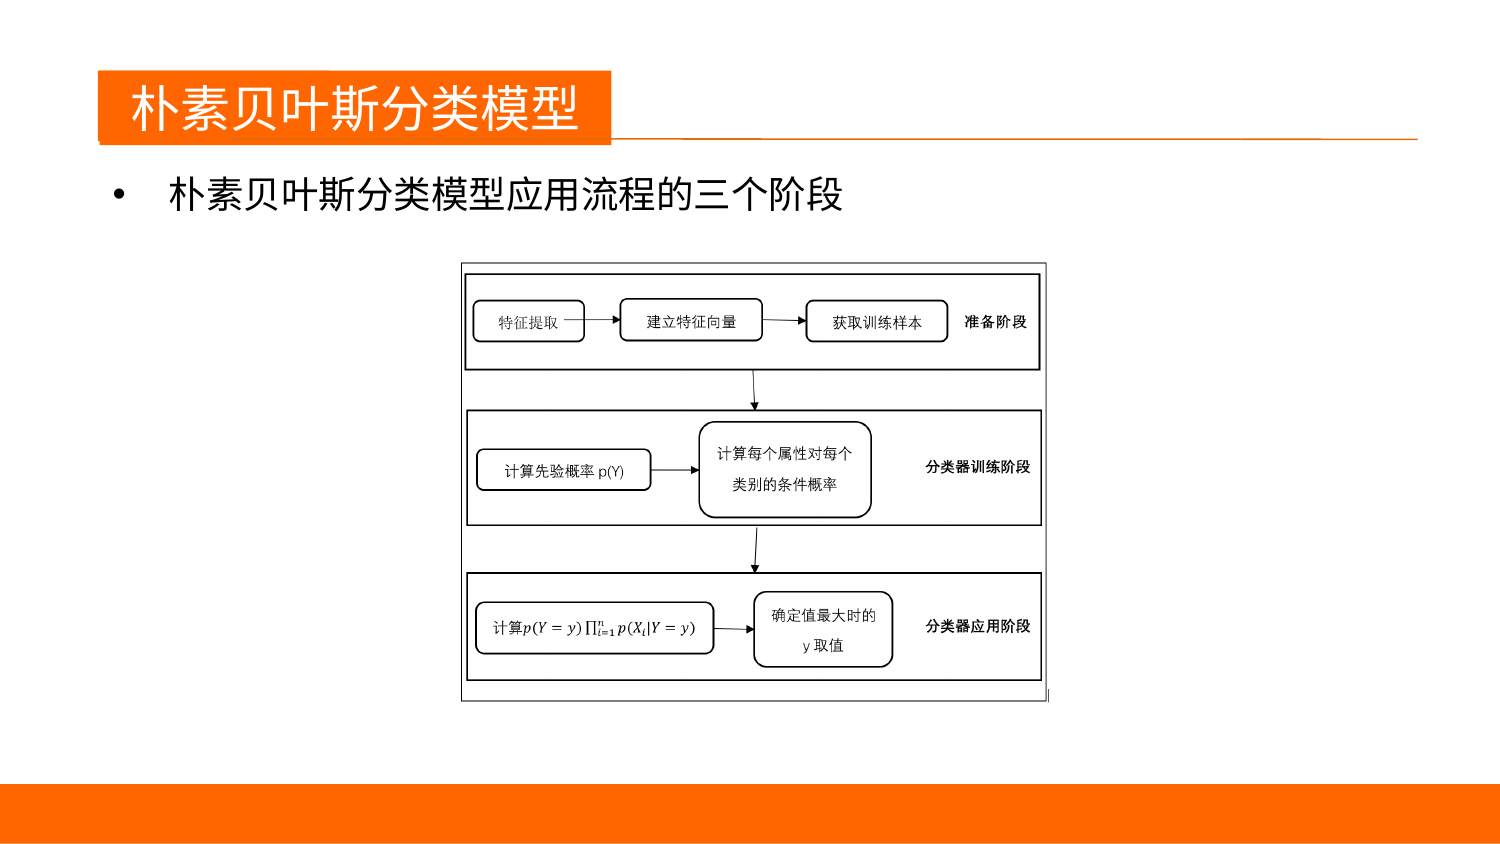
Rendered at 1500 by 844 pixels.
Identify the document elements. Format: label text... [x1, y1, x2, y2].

text_box 朴素贝叶斯分类模型 [99, 70, 612, 146]
picture [451, 253, 1049, 706]
text_box 朴素贝叶斯分类模型应用流程的三个阶段 [97, 164, 1418, 224]
text_box [0, 782, 1500, 844]
text_box [96, 68, 331, 143]
